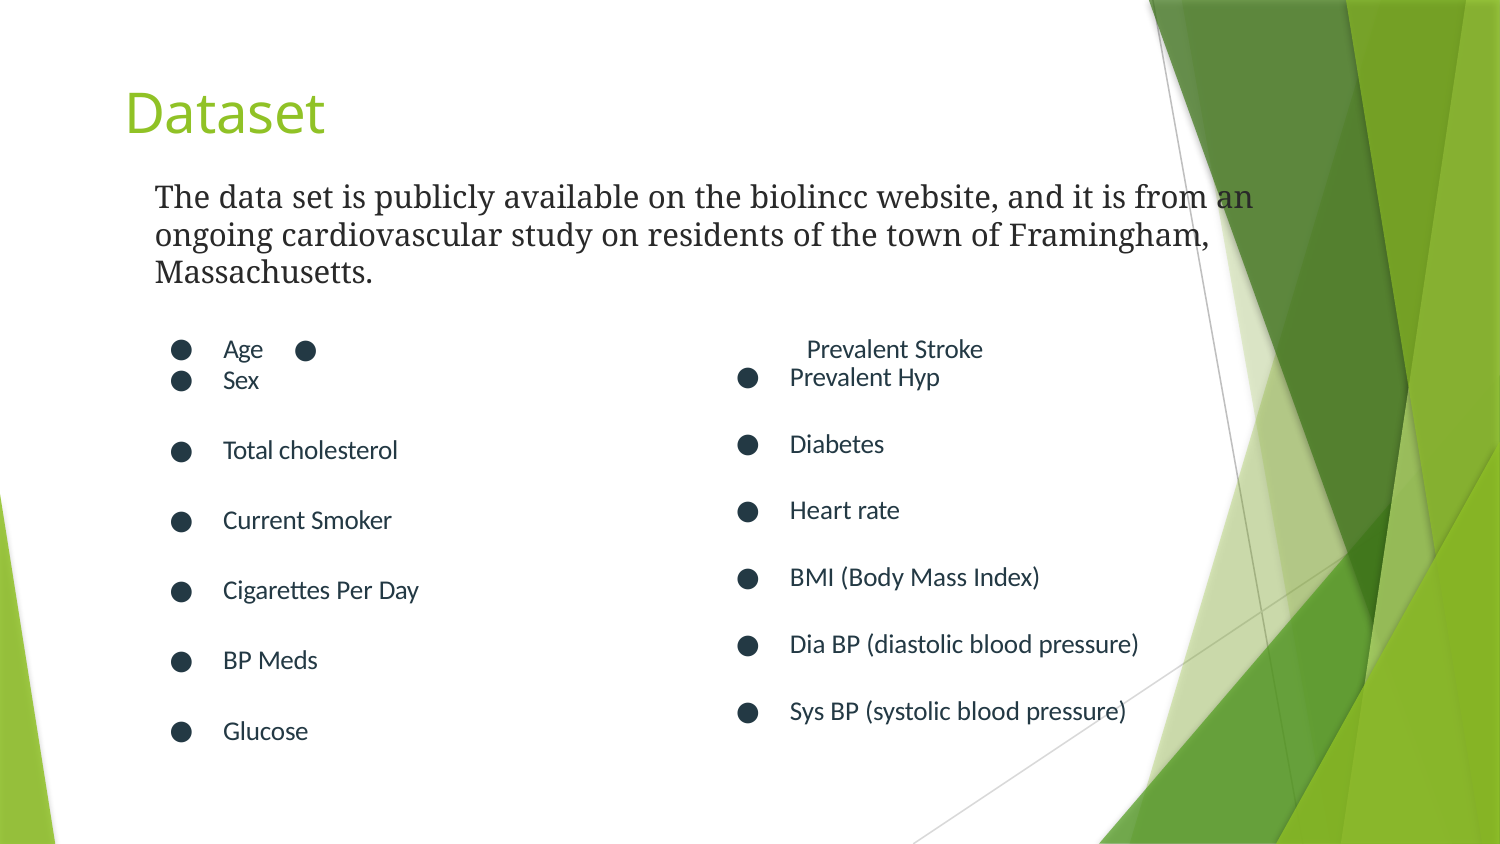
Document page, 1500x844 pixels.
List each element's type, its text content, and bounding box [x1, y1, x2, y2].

text_box The data set is publicly available on the biolincc website, and it is from an ongoing cardiovascular study on residents of the town of Framingham, Massachusetts. Age ● Prevalent Stroke [152, 175, 1285, 364]
title Dataset [83, 75, 1141, 218]
text_box Prevalent Hyp Diabetes Heart rate BMI (Body Mass Index) Dia BP (diastolic blood pressure) Sys BP (systolic blood pressure) [734, 364, 1146, 726]
text_box Sex Total cholesterol Current Smoker Cigarettes Per Day BP Meds Glucose [167, 364, 426, 746]
